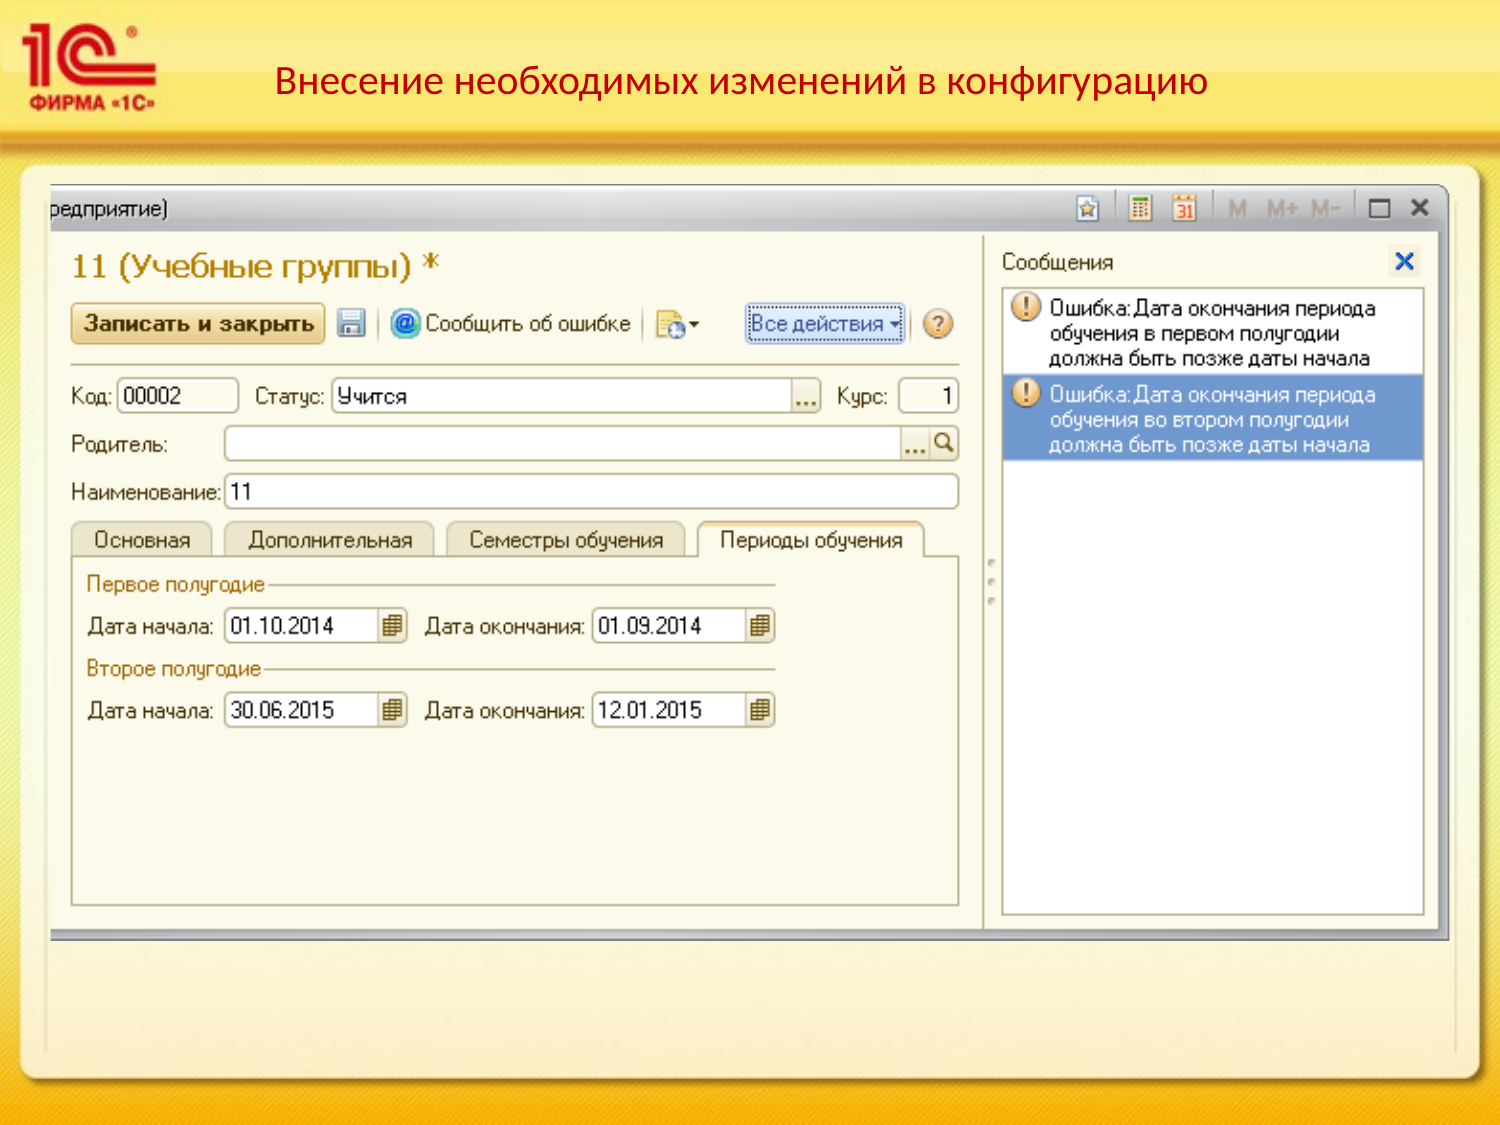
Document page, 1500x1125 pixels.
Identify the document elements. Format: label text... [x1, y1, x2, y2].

picture [0, 0, 1500, 1125]
text_box Внесение необходимых изменений в конфигурацию [259, 45, 1241, 110]
